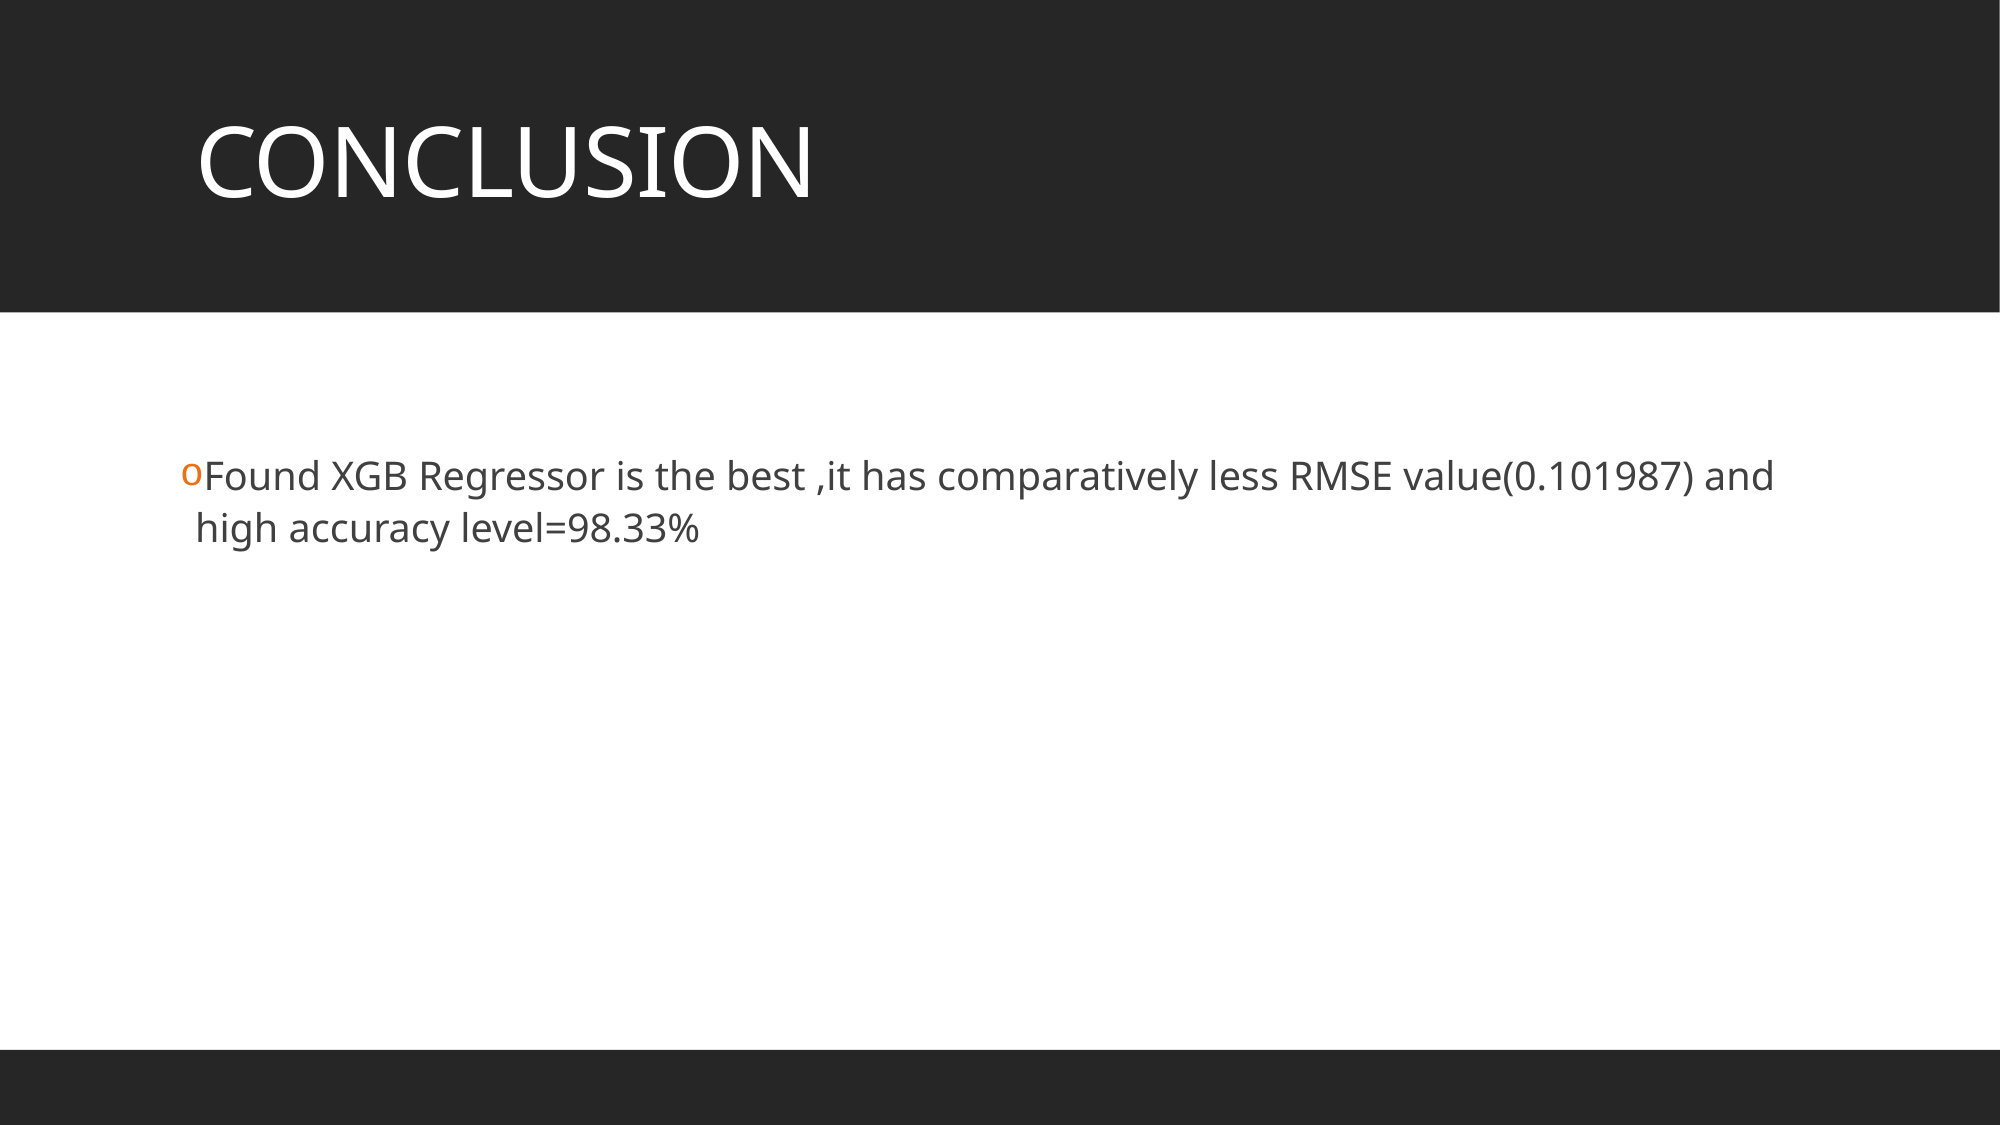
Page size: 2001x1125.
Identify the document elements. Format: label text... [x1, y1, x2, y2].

list Found XGB Regressor is the best ,it has comparatively less RMSE value(0.101987) and high accuracy level=98.33% [179, 438, 1830, 963]
text_box [0, 1049, 2000, 1125]
text_box [0, 0, 2000, 314]
title CONCLUSION [180, 47, 1830, 285]
text_box [0, 314, 2000, 1049]
